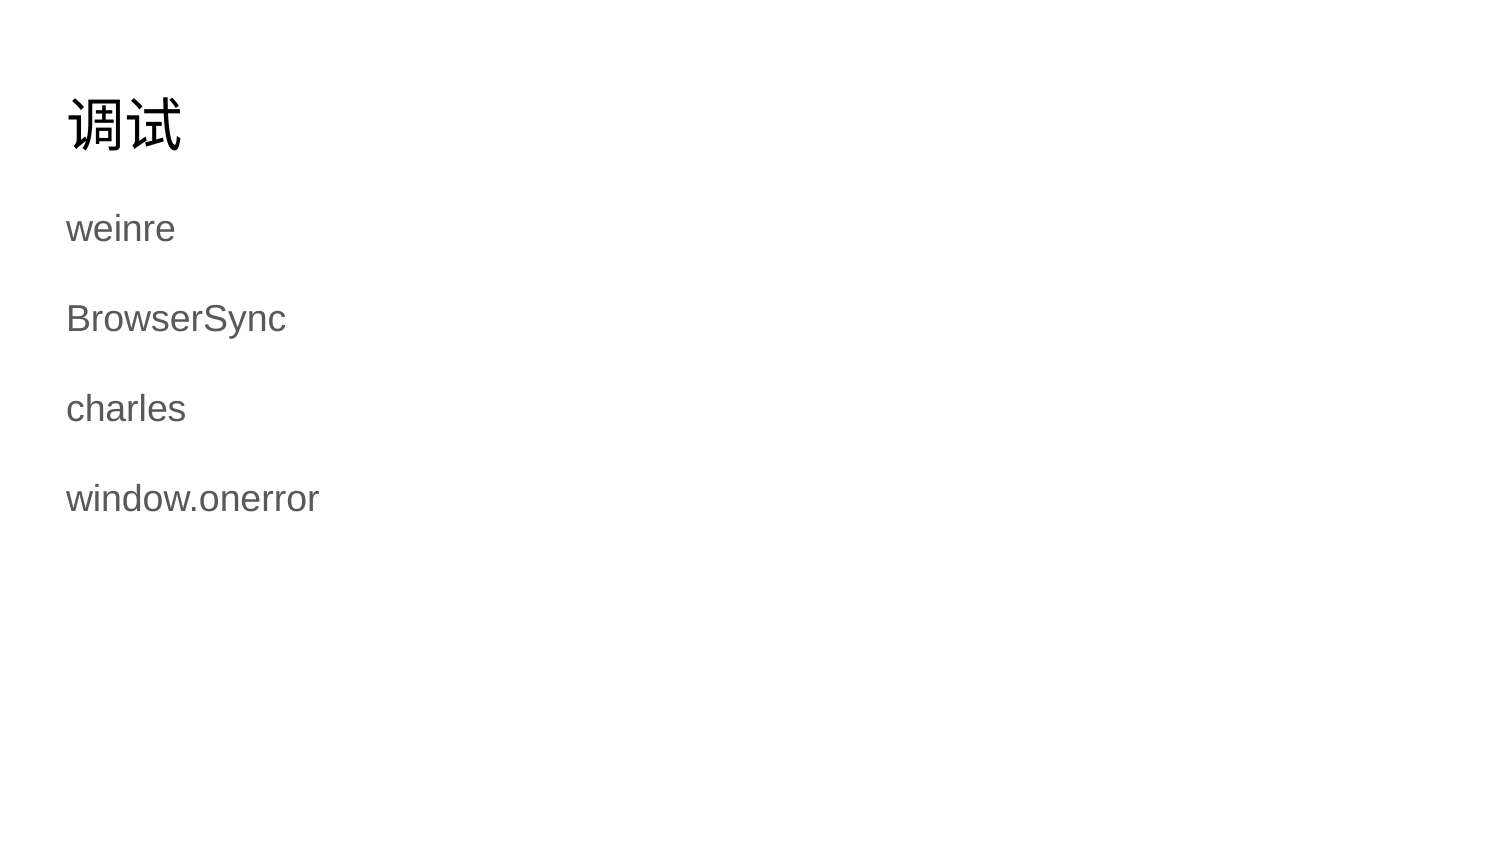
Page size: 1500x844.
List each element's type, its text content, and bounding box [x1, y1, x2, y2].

title 调试 [51, 72, 1449, 167]
list weinre BrowserSync charles window.onerror [51, 189, 1449, 750]
